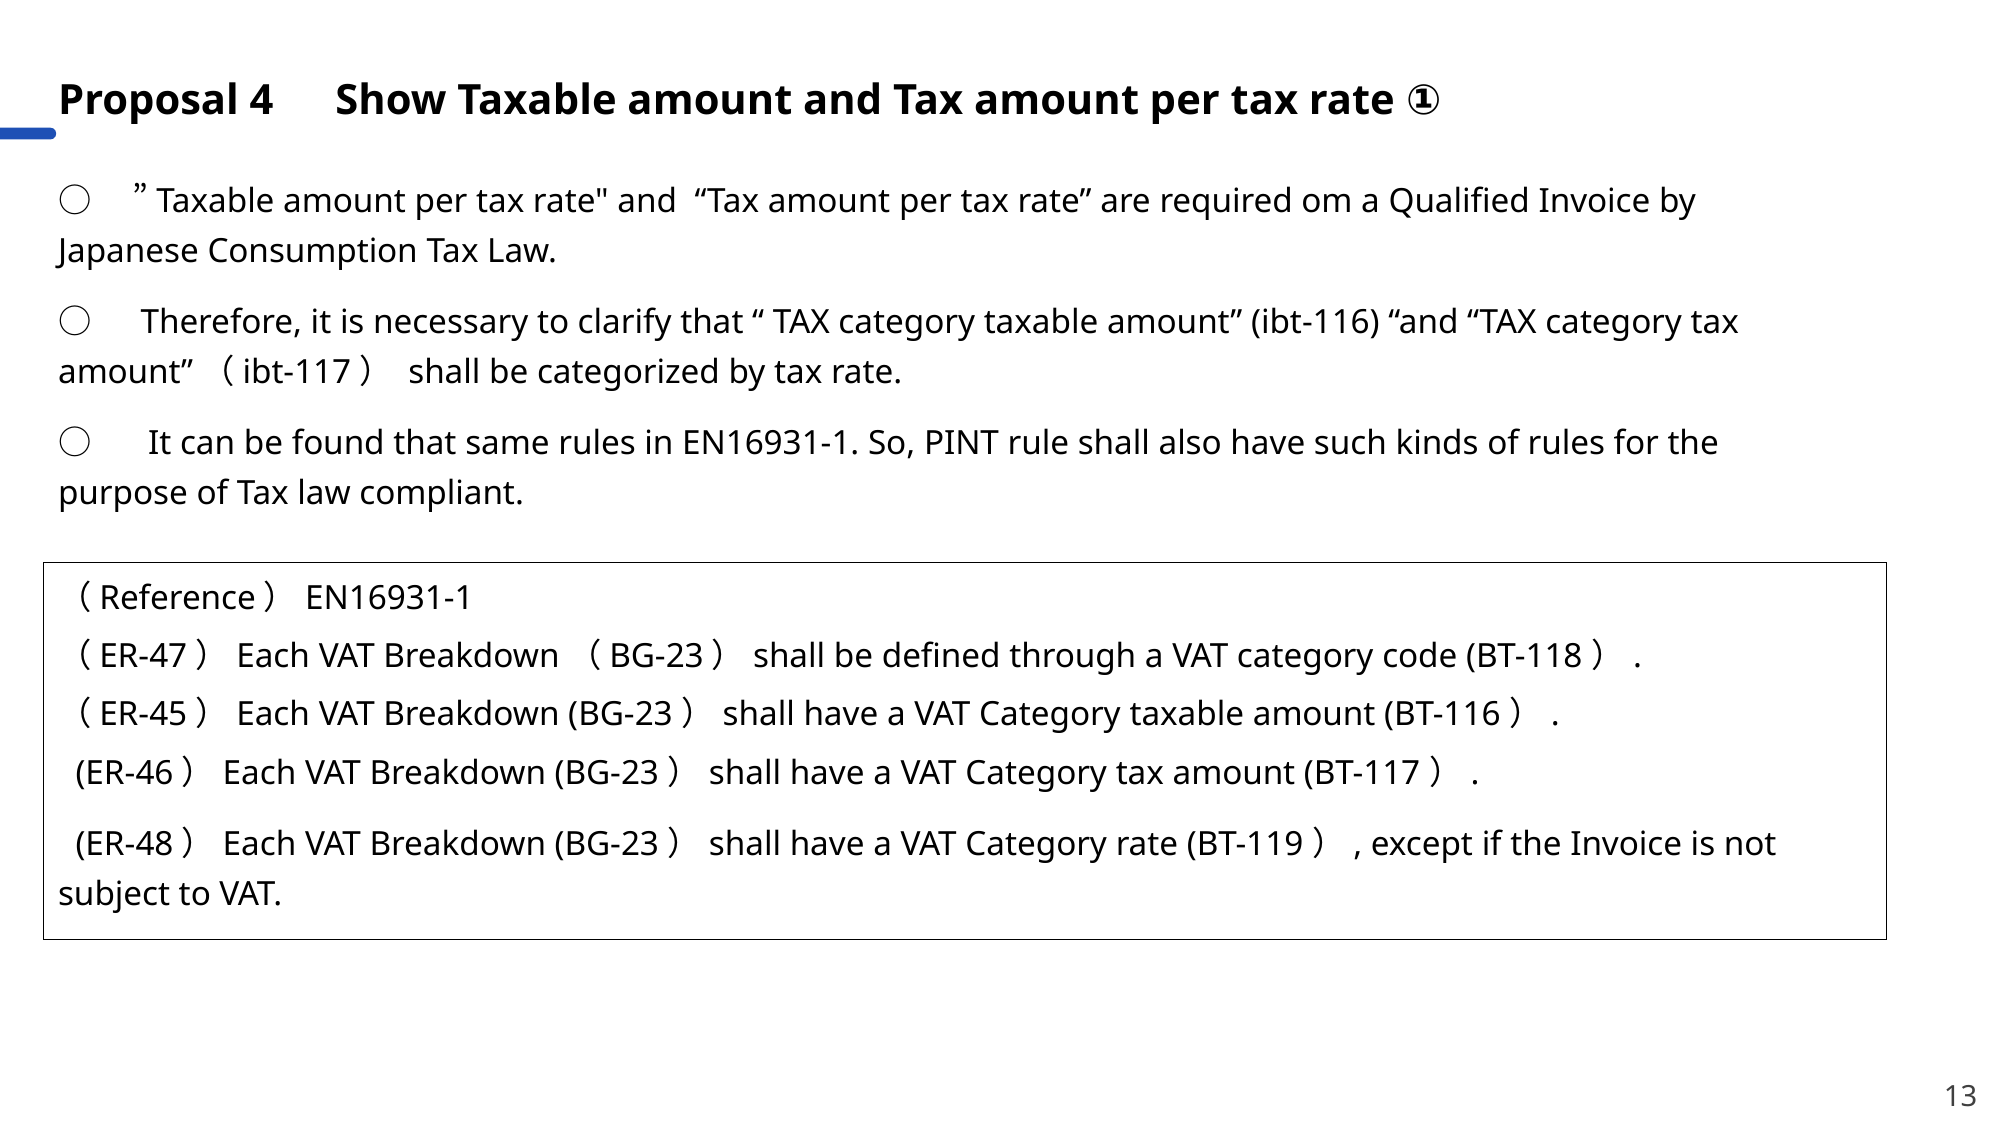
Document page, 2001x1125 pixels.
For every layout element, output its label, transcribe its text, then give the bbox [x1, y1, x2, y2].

slide_number 13 [1550, 1065, 2000, 1125]
text_box Proposal 4 Show Taxable amount and Tax amount per tax rate ① [43, 70, 1837, 131]
list ○ ”Taxable amount per tax rate" and “Tax amount per tax rate” are required om a Qualified Invoice by Japanese Consumption Tax Law. ○ Therefore, it is necessary to clarify that “ TAX category taxable amount” (ibt-116) “and “TAX category tax amount”（ibt-117） shall be categorized by tax rate. ○ It can be found that same rules in EN16931-1. So, PINT rule shall also have such kinds of rules for the purpose of Tax law compliant. [43, 162, 1798, 513]
text_box （Reference）EN16931-1 （ER-47）Each VAT Breakdown（BG-23）shall be defined through a VAT category code (BT-118）. （ER-45）Each VAT Breakdown (BG-23）shall have a VAT Category taxable amount (BT-116）. (ER-46）Each VAT Breakdown (BG-23）shall have a VAT Category tax amount (BT-117）. (ER-48）Each VAT Breakdown (BG-23）shall have a VAT Category rate (BT-119）, except if the Invoice is not subject to VAT. [43, 562, 1887, 940]
